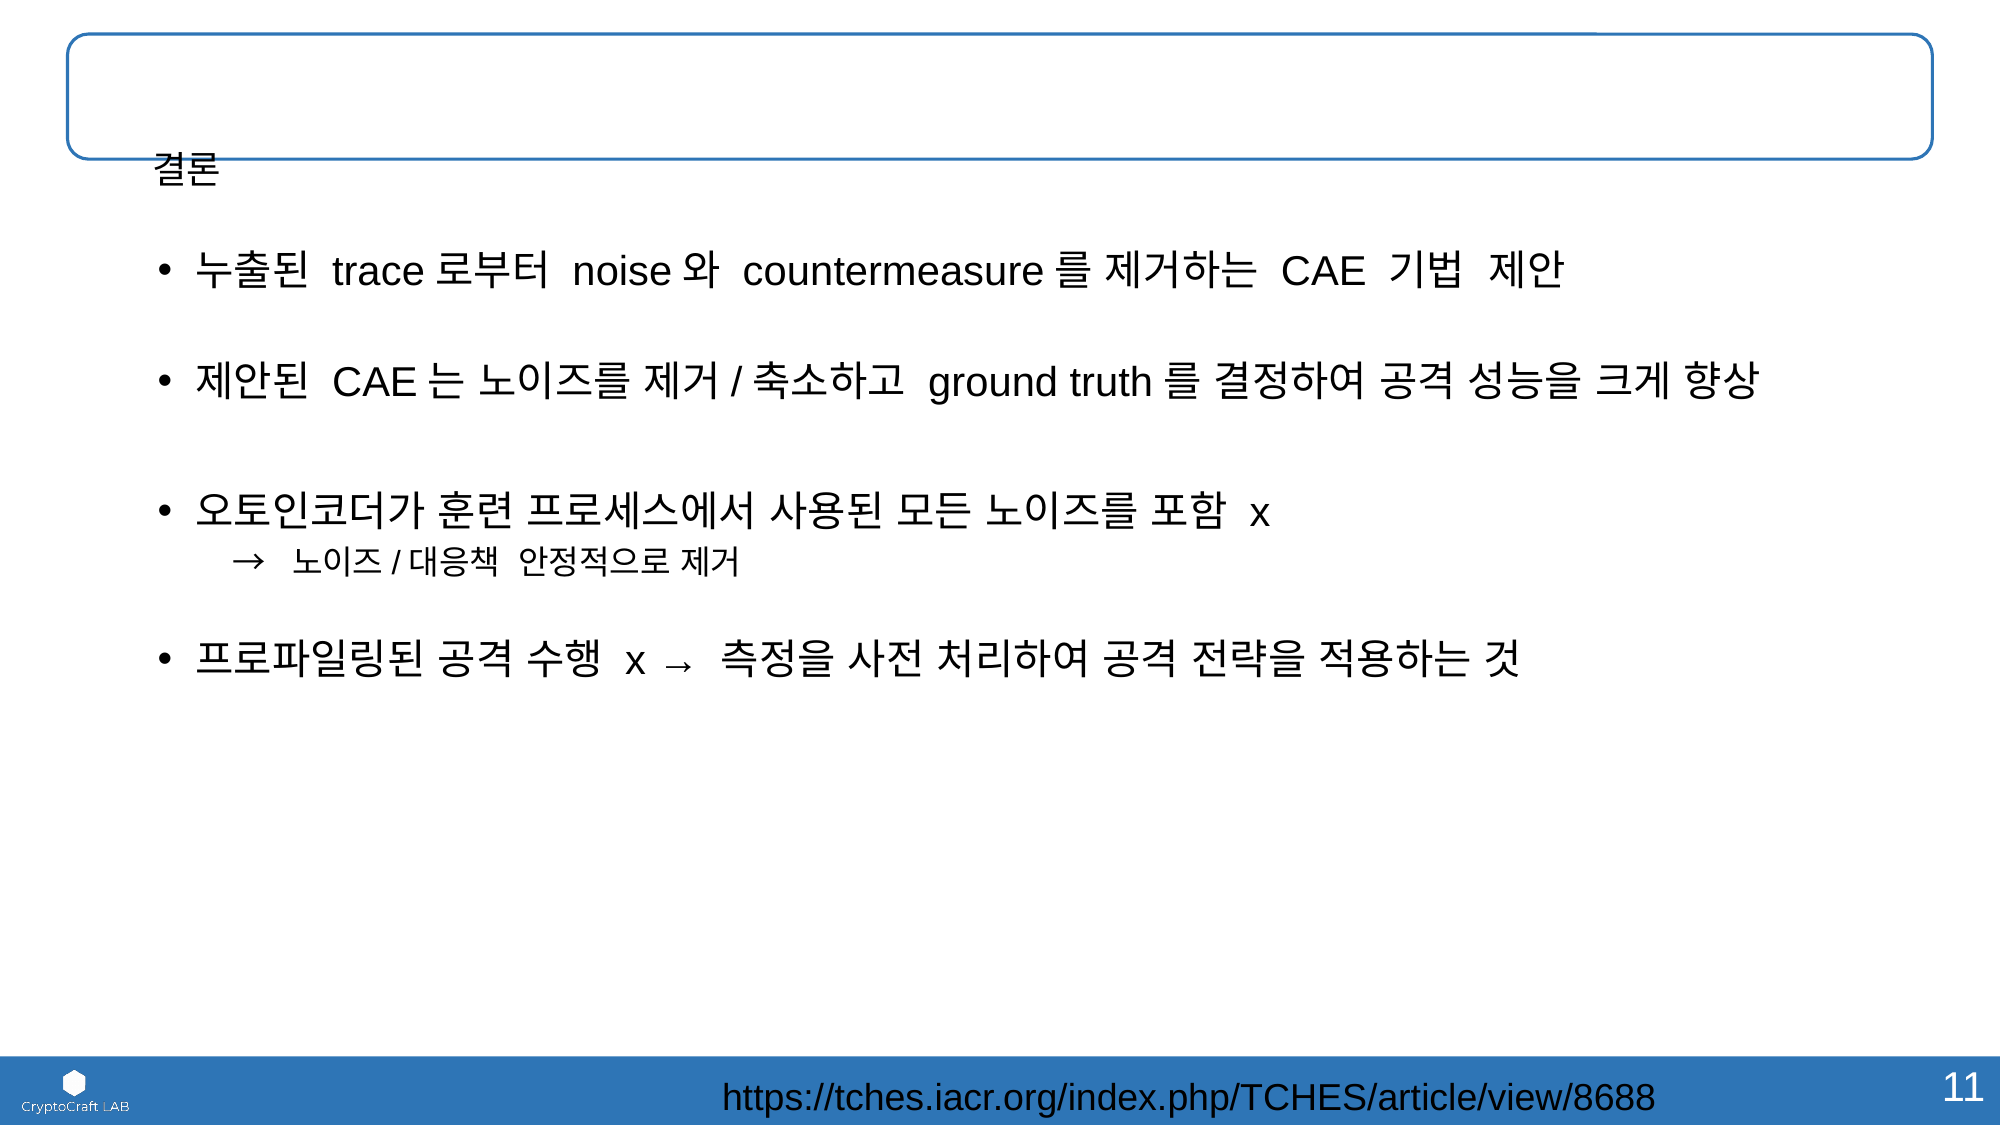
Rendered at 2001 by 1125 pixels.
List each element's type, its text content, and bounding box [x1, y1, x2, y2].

title 결론 [137, 59, 1863, 189]
picture [13, 1061, 138, 1123]
list 누출된 trace로부터 noise와 countermeasure를 제거하는 CAE 기법 제안 제안된 CAE는 노이즈를 제거/축소하고 ground truth를 결정하여 공격 성능을 크게 향상 오토인코더가 훈련 프로세스에서 사용된 모든 노이즈를 포함 x → 노이즈/대응책 안정적으로 제거 프로파일링된 공격 수행 x → 측정을 사전 처리하여 공격 전략을 적용하는 것 [67, 189, 1933, 1019]
text_box https://tches.iacr.org/index.php/TCHES/article/view/8688 [707, 1065, 1901, 1125]
